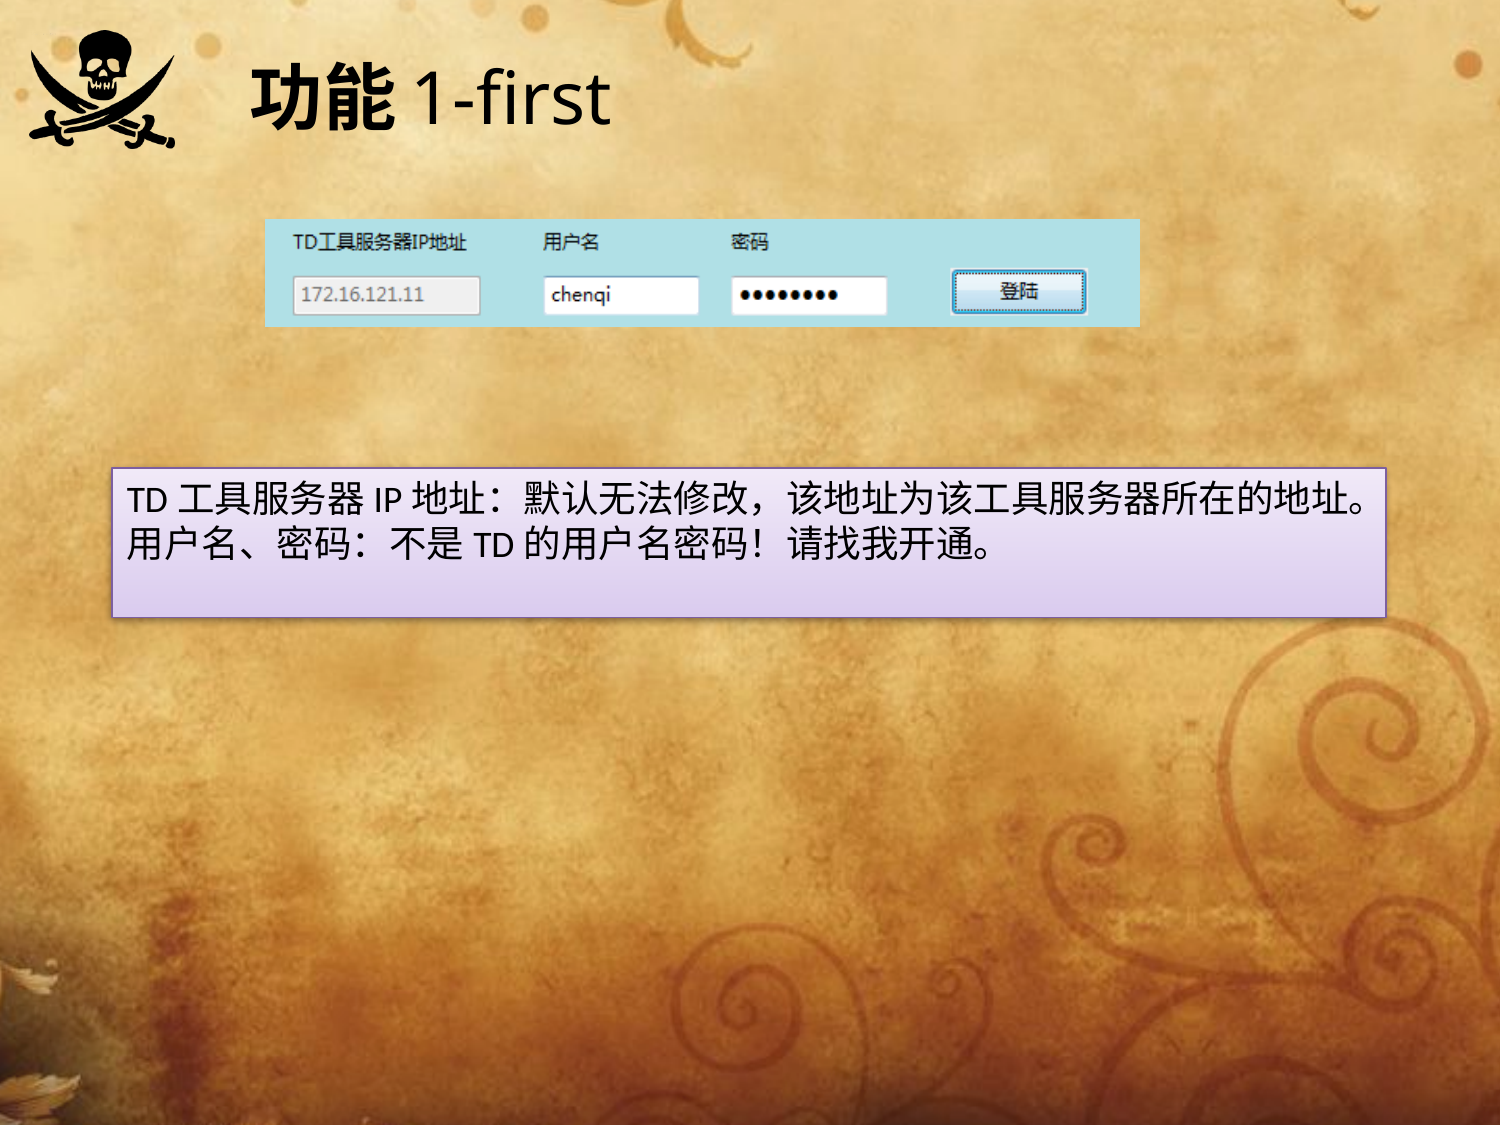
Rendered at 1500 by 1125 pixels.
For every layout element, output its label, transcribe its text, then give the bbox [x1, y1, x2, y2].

title 功能1-first [147, 42, 715, 147]
picture [0, 0, 1500, 1125]
text_box TD工具服务器IP地址：默认无法修改，该地址为该工具服务器所在的地址。 用户名、密码：不是TD的用户名密码！请找我开通。 [111, 467, 1387, 618]
